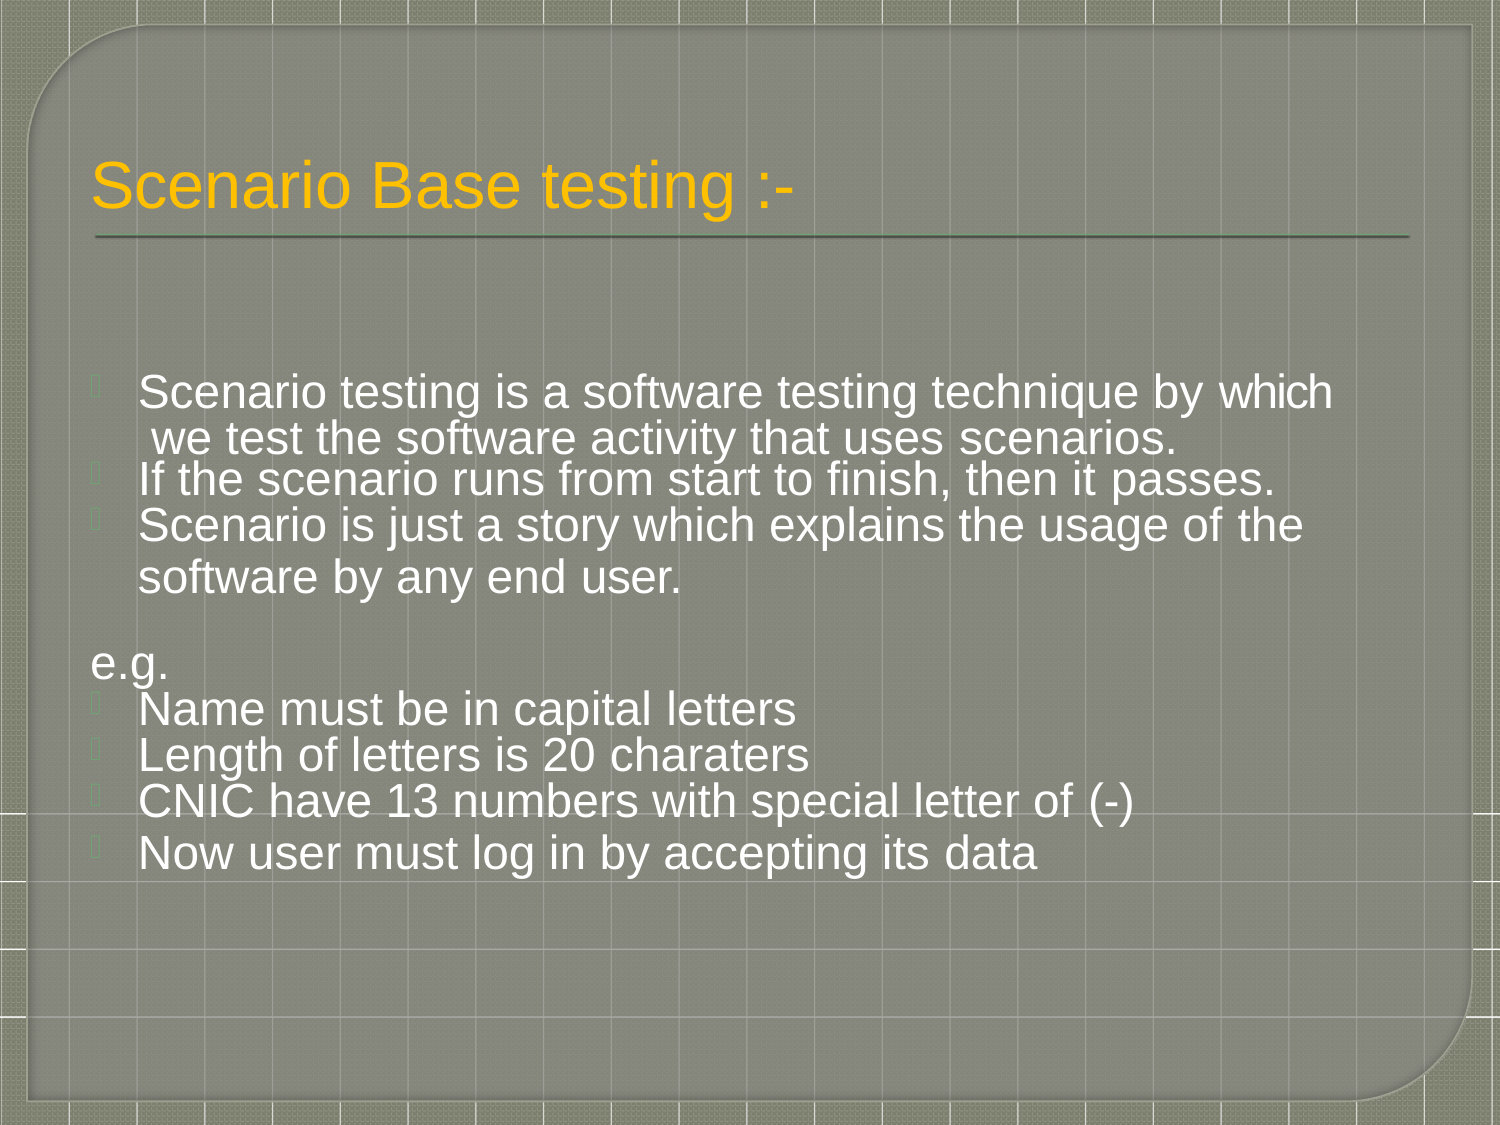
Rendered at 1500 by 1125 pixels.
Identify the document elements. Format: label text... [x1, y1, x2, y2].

text_box Scenario testing is a software testing technique by which we test the software activity that uses scenarios. If the scenario runs from start to finish, then it passes. Scenario is just a story which explains the usage of the software by any end user. e.g. Name must be in capital letters Length of letters is 20 charaters CNIC have 13 numbers with special letter of (-) Now user must log in by accepting its data [87, 358, 1342, 880]
title Scenario Base testing :- [87, 139, 800, 330]
picture [0, 0, 1500, 1125]
